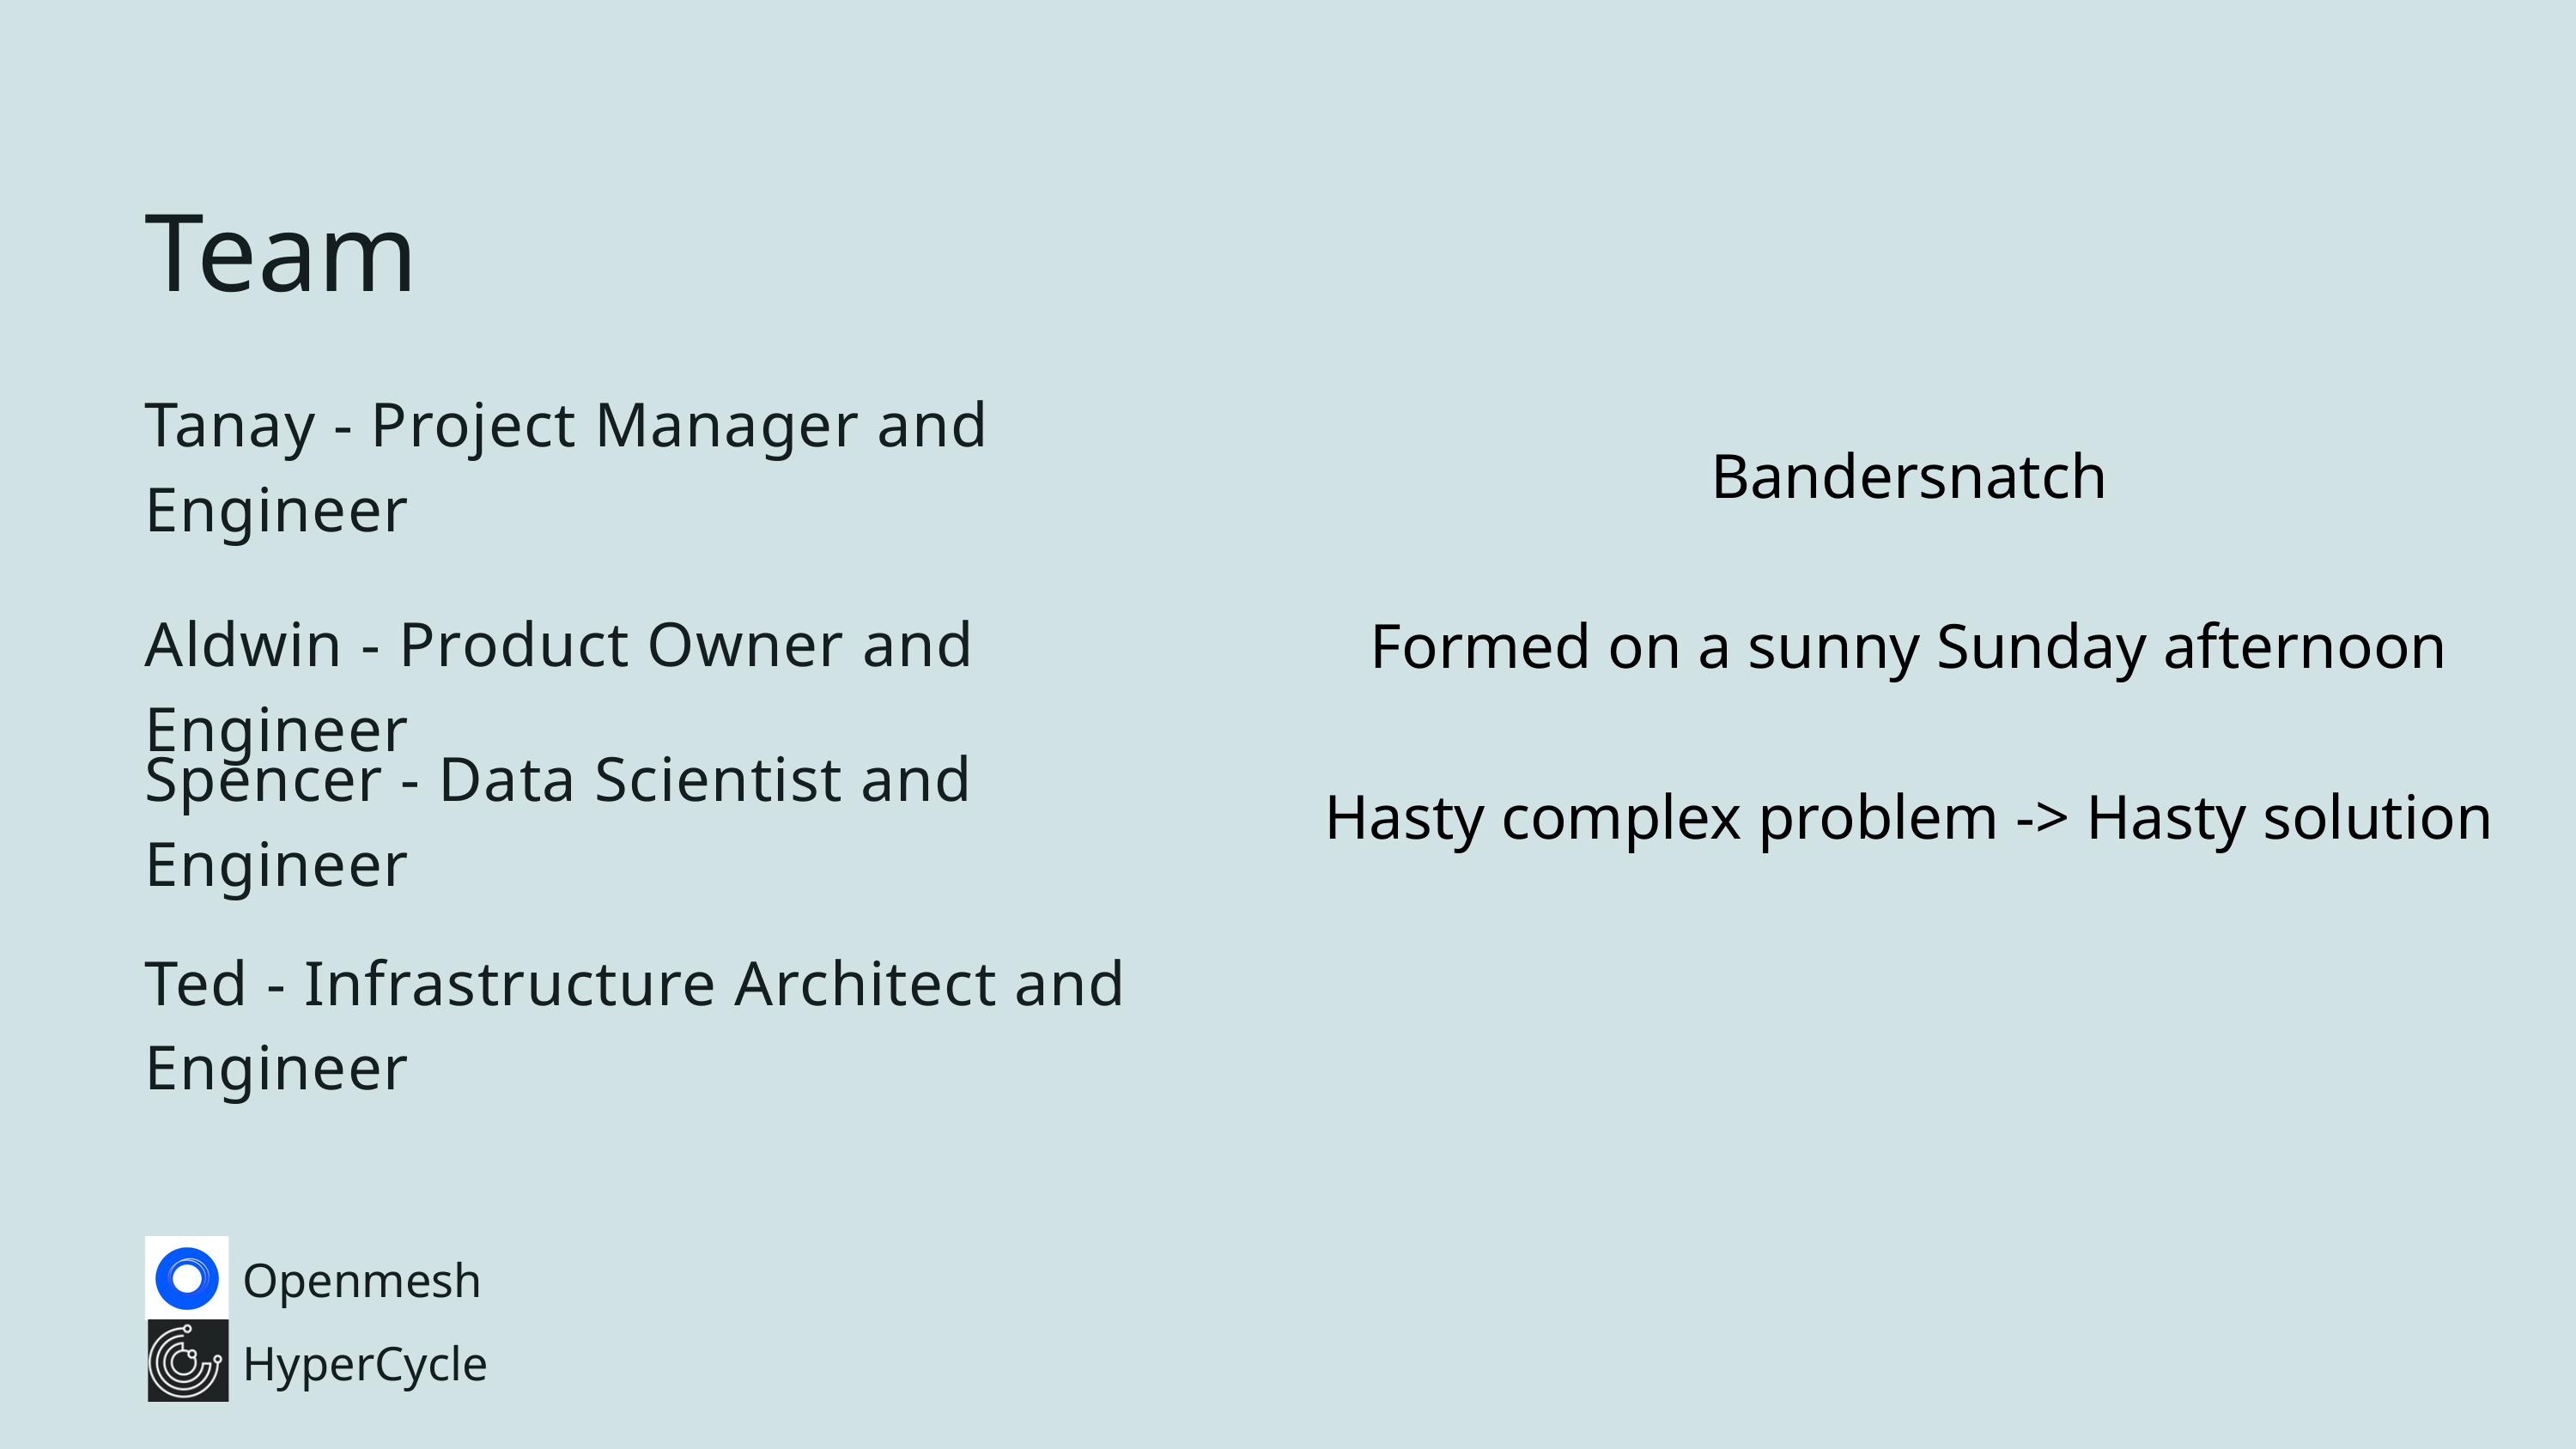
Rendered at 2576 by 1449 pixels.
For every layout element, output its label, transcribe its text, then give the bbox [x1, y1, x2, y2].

text_box Openmesh [242, 1246, 679, 1307]
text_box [148, 1319, 680, 1402]
text_box Team [144, 162, 2432, 313]
text_box [144, 1236, 229, 1320]
text_box Bandersnatch Formed on a sunny Sunday afternoon Hasty complex problem -> Hasty solution [1337, 425, 2531, 1022]
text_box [144, 379, 1334, 1095]
